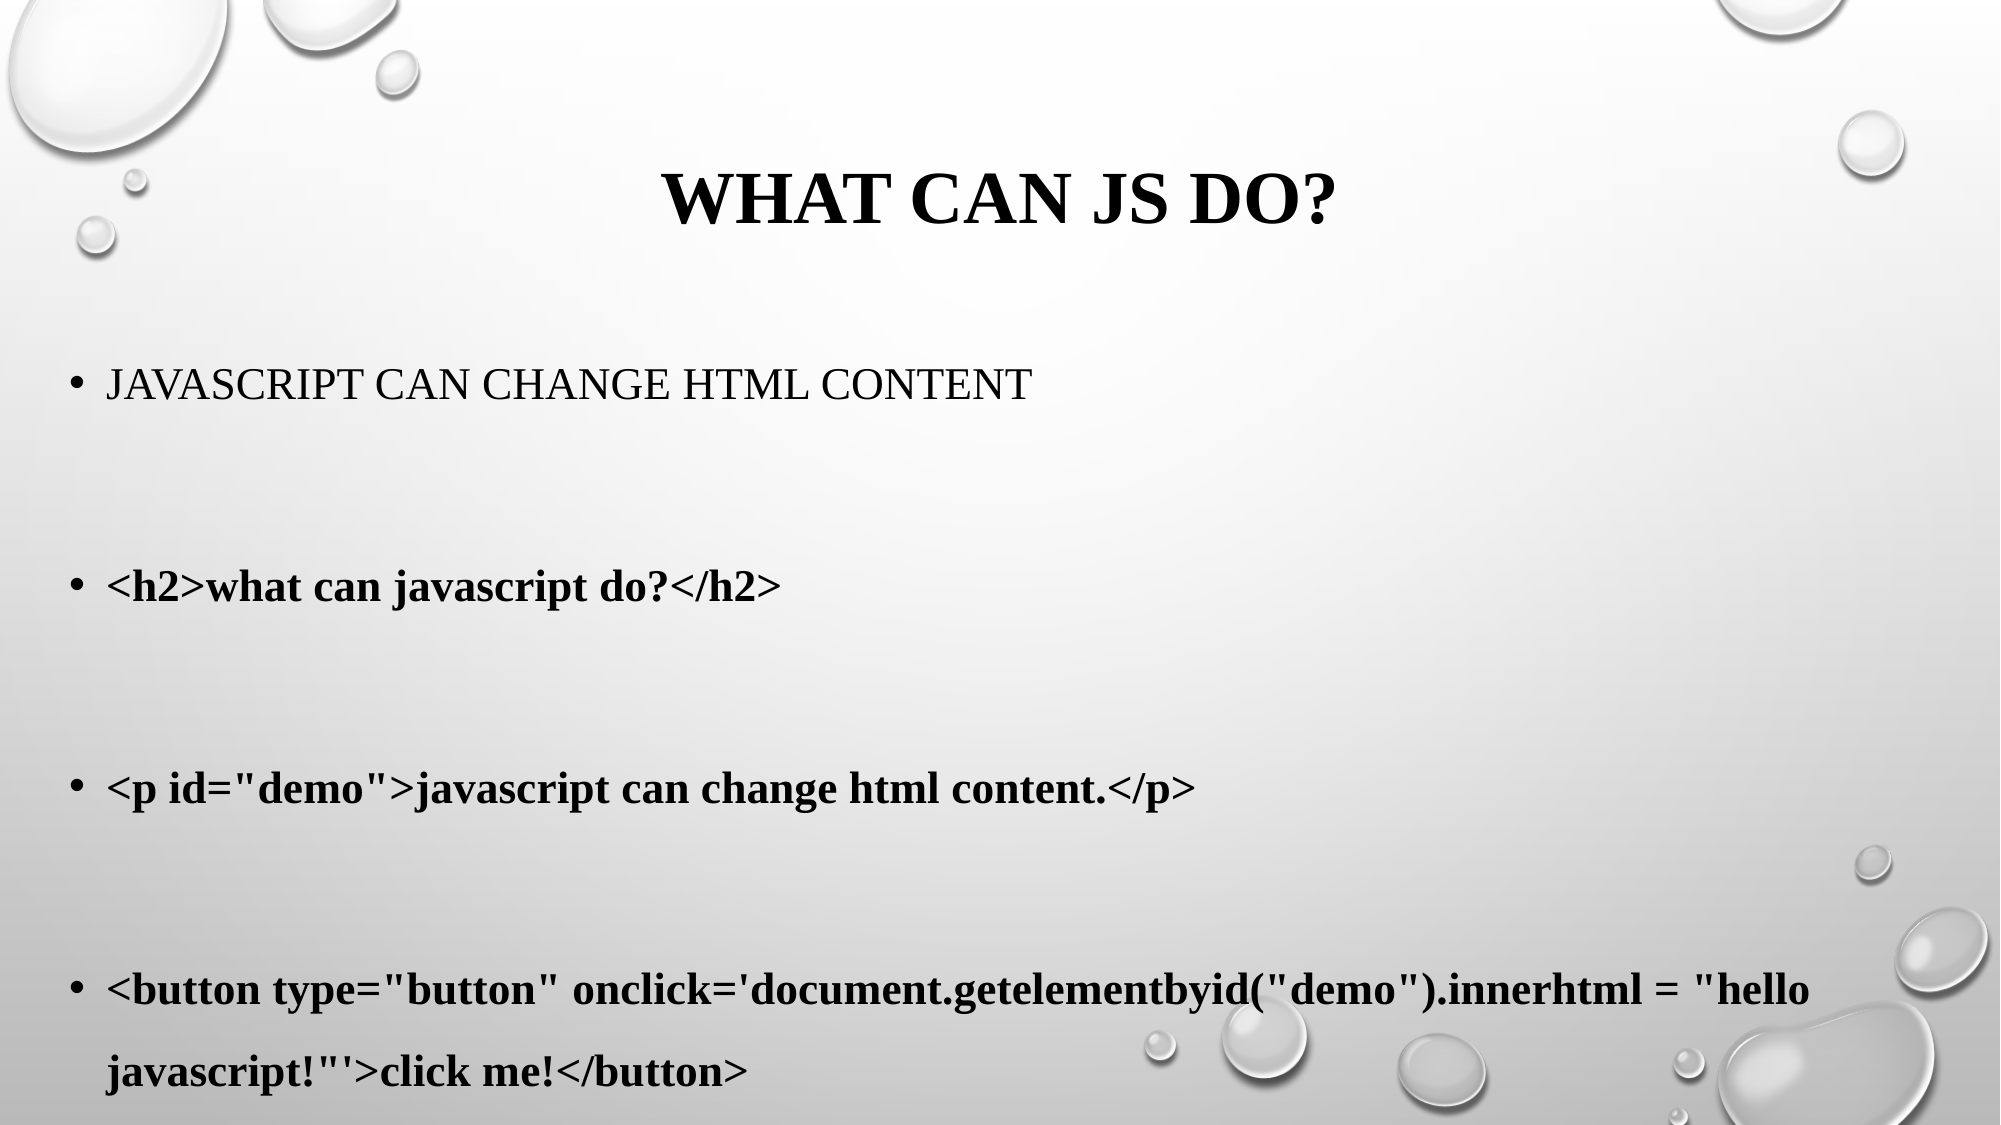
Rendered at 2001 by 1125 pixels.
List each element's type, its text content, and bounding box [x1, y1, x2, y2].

title What can js do? [149, 126, 1851, 273]
list JavaScript Can Change HTML Content <h2>what can javascript do?</h2> <p id="demo">javascript can change html content.</p> <button type="button" onclick='document.getelementbyid("demo").innerhtml = "hello javascript!"'>click me!</button> [54, 319, 1965, 1107]
picture [0, 0, 2000, 1125]
